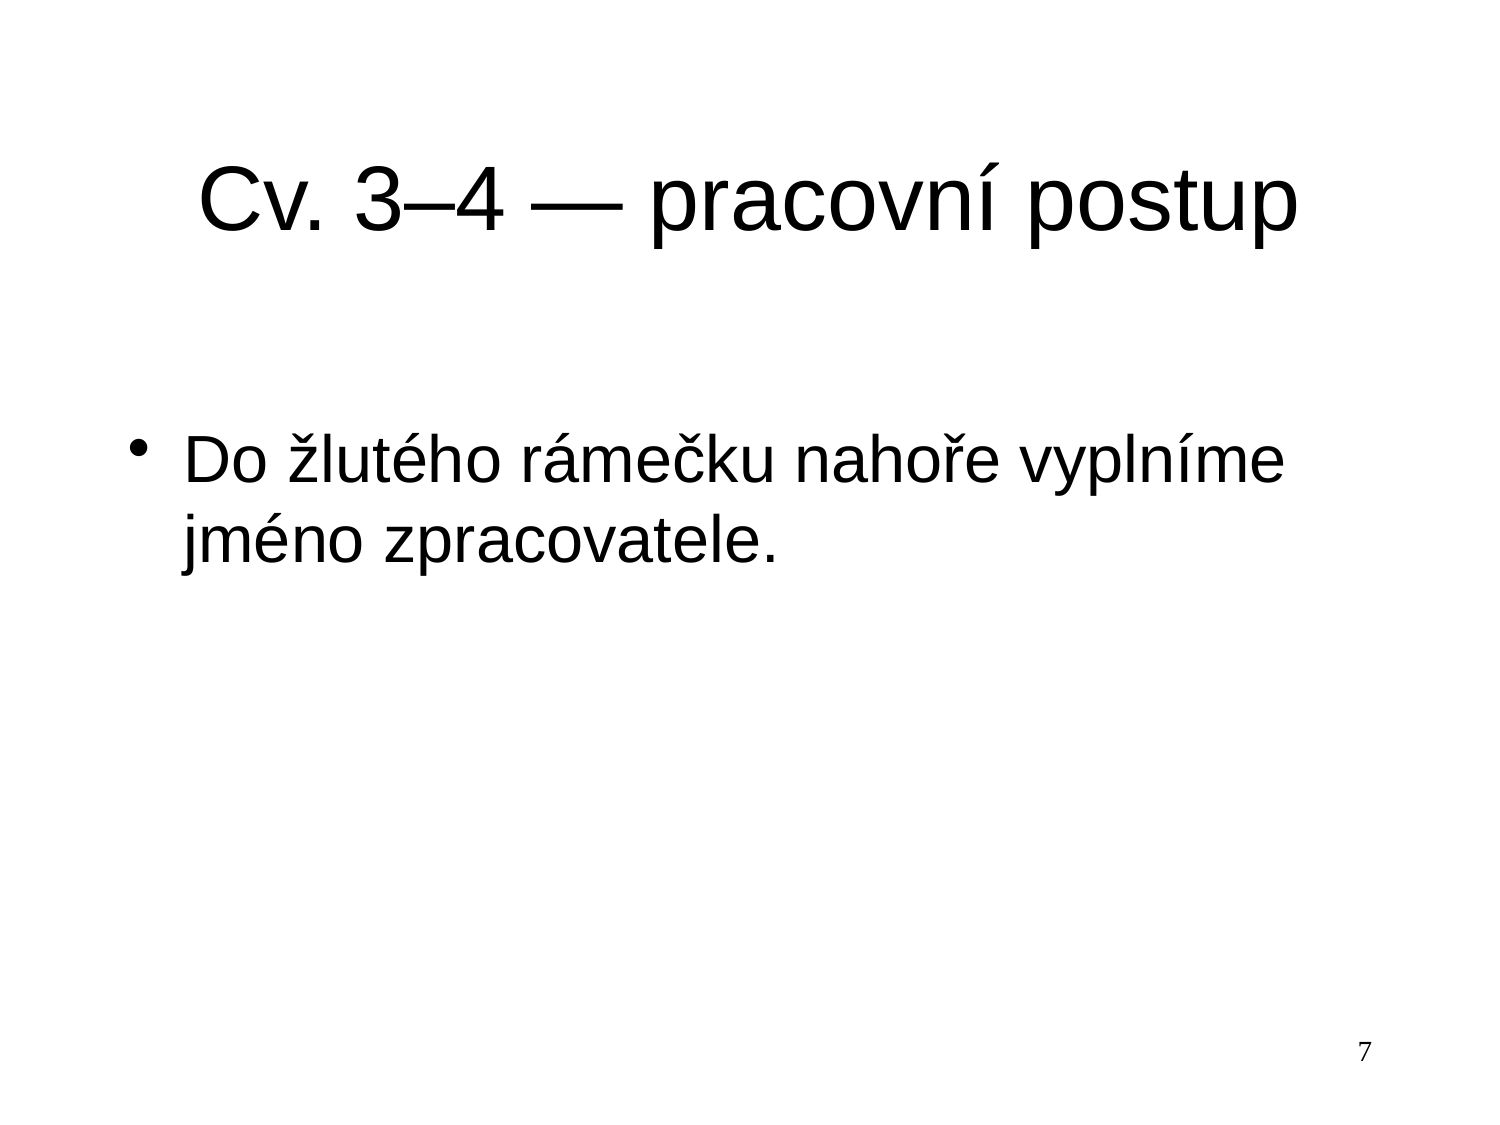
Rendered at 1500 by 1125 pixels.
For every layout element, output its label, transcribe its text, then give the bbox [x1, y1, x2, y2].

title Cv. 3–4 — pracovní postup [112, 99, 1388, 288]
slide_number 7 [1074, 1024, 1388, 1101]
list Do žlutého rámečku nahoře vyplníme jméno zpracovatele. [112, 324, 1500, 1000]
